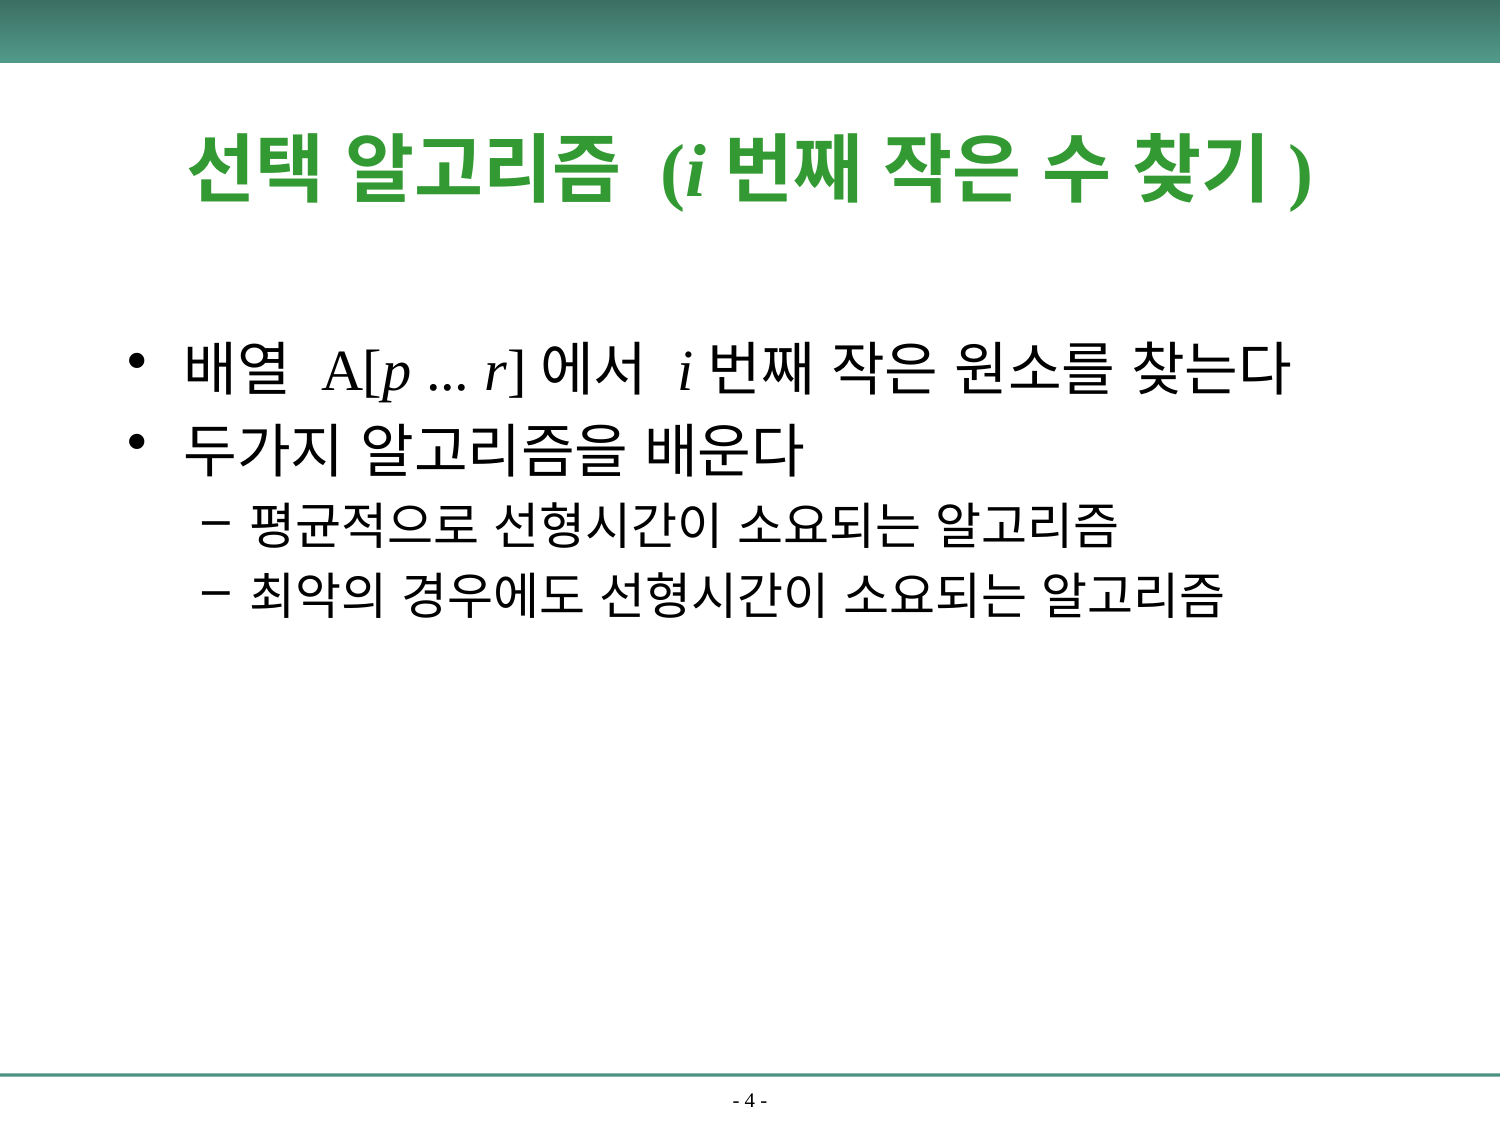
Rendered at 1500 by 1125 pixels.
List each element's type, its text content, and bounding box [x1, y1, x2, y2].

list 배열 A[p ... r]에서 i번째 작은 원소를 찾는다 두가지 알고리즘을 배운다 평균적으로 선형시간이 소요되는 알고리즘 최악의 경우에도 선형시간이 소요되는 알고리즘 [112, 324, 1444, 1000]
title 선택 알고리즘 (i 번째 작은 수 찾기) [112, 72, 1388, 261]
